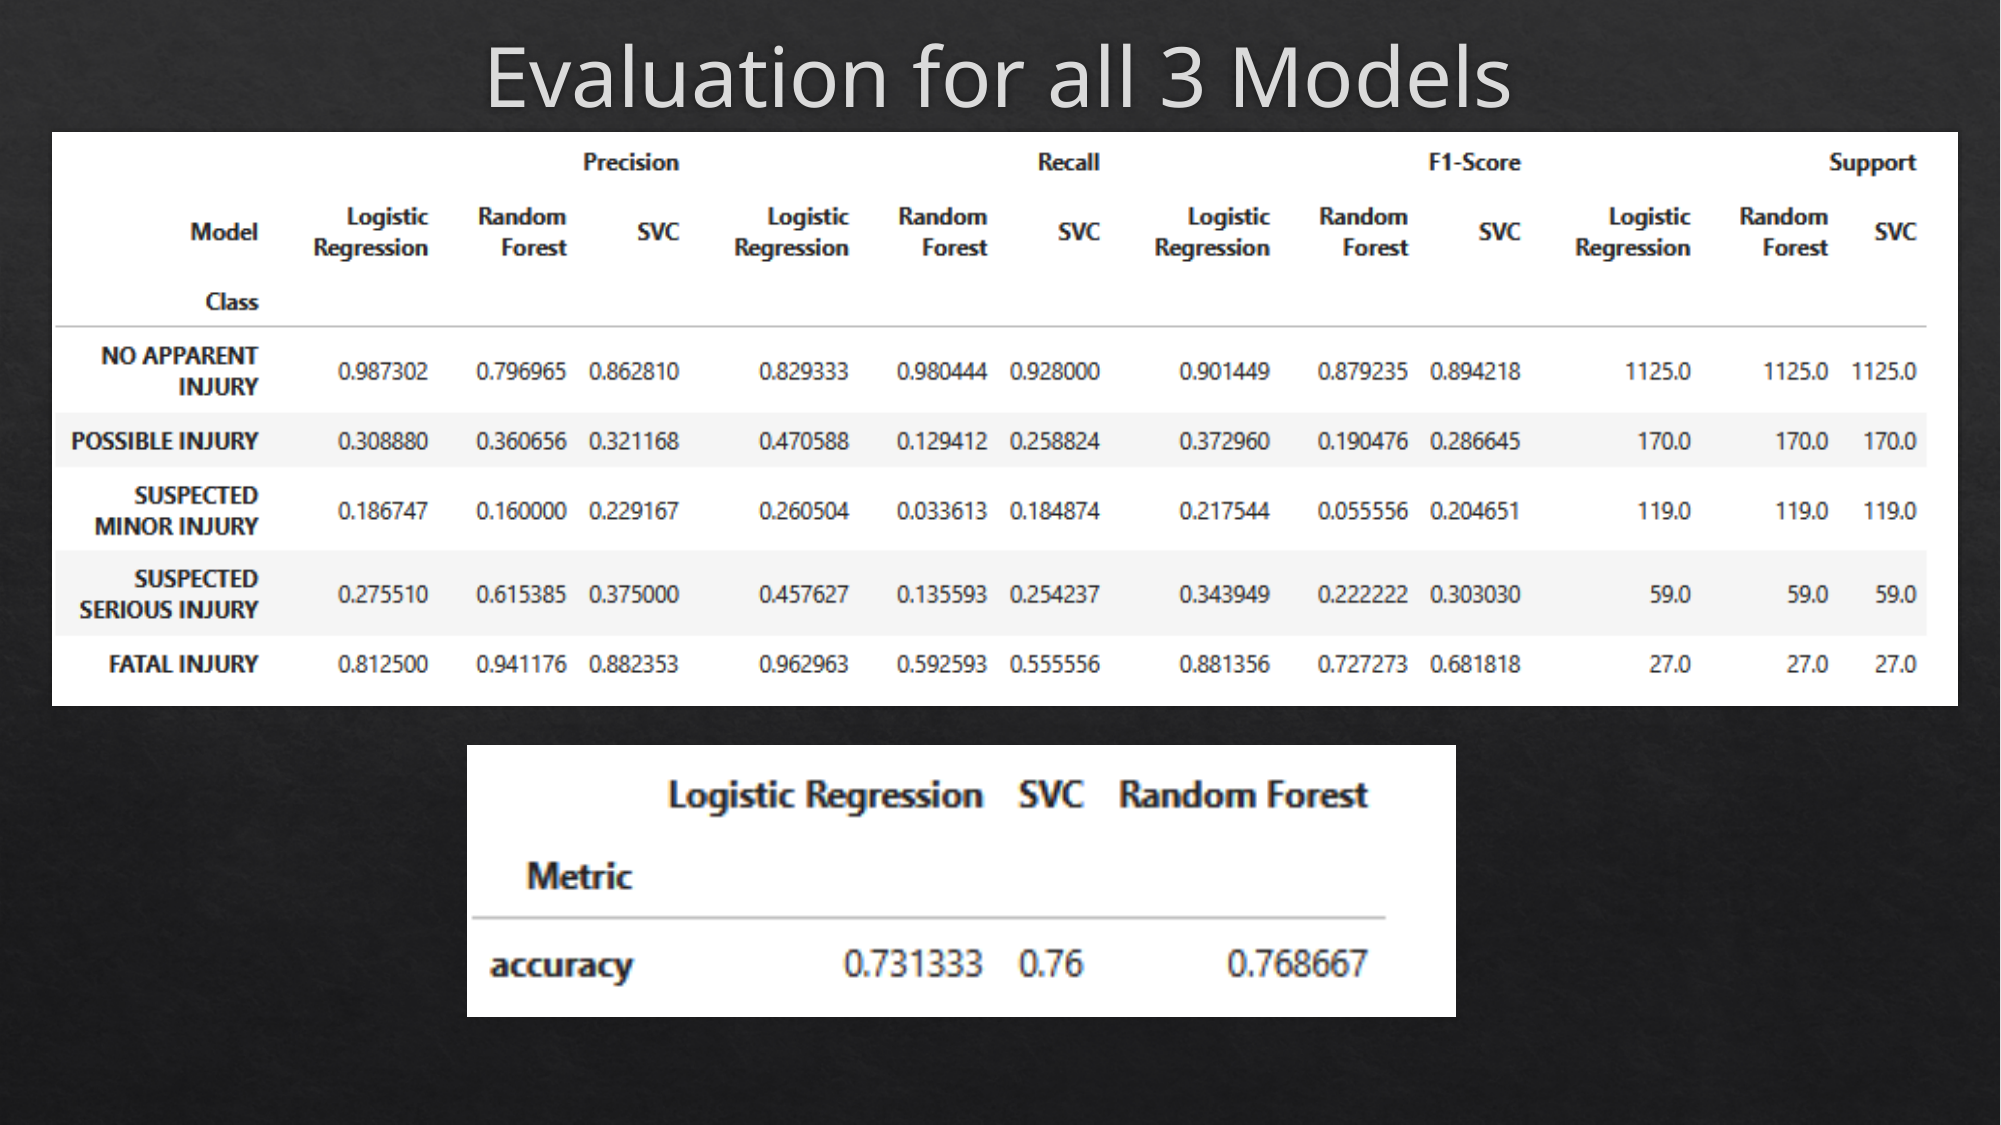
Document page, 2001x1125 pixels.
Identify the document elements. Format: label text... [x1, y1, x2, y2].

title Evaluation for all 3 Models [149, 15, 1849, 128]
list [52, 132, 1958, 706]
picture [467, 745, 1456, 1017]
